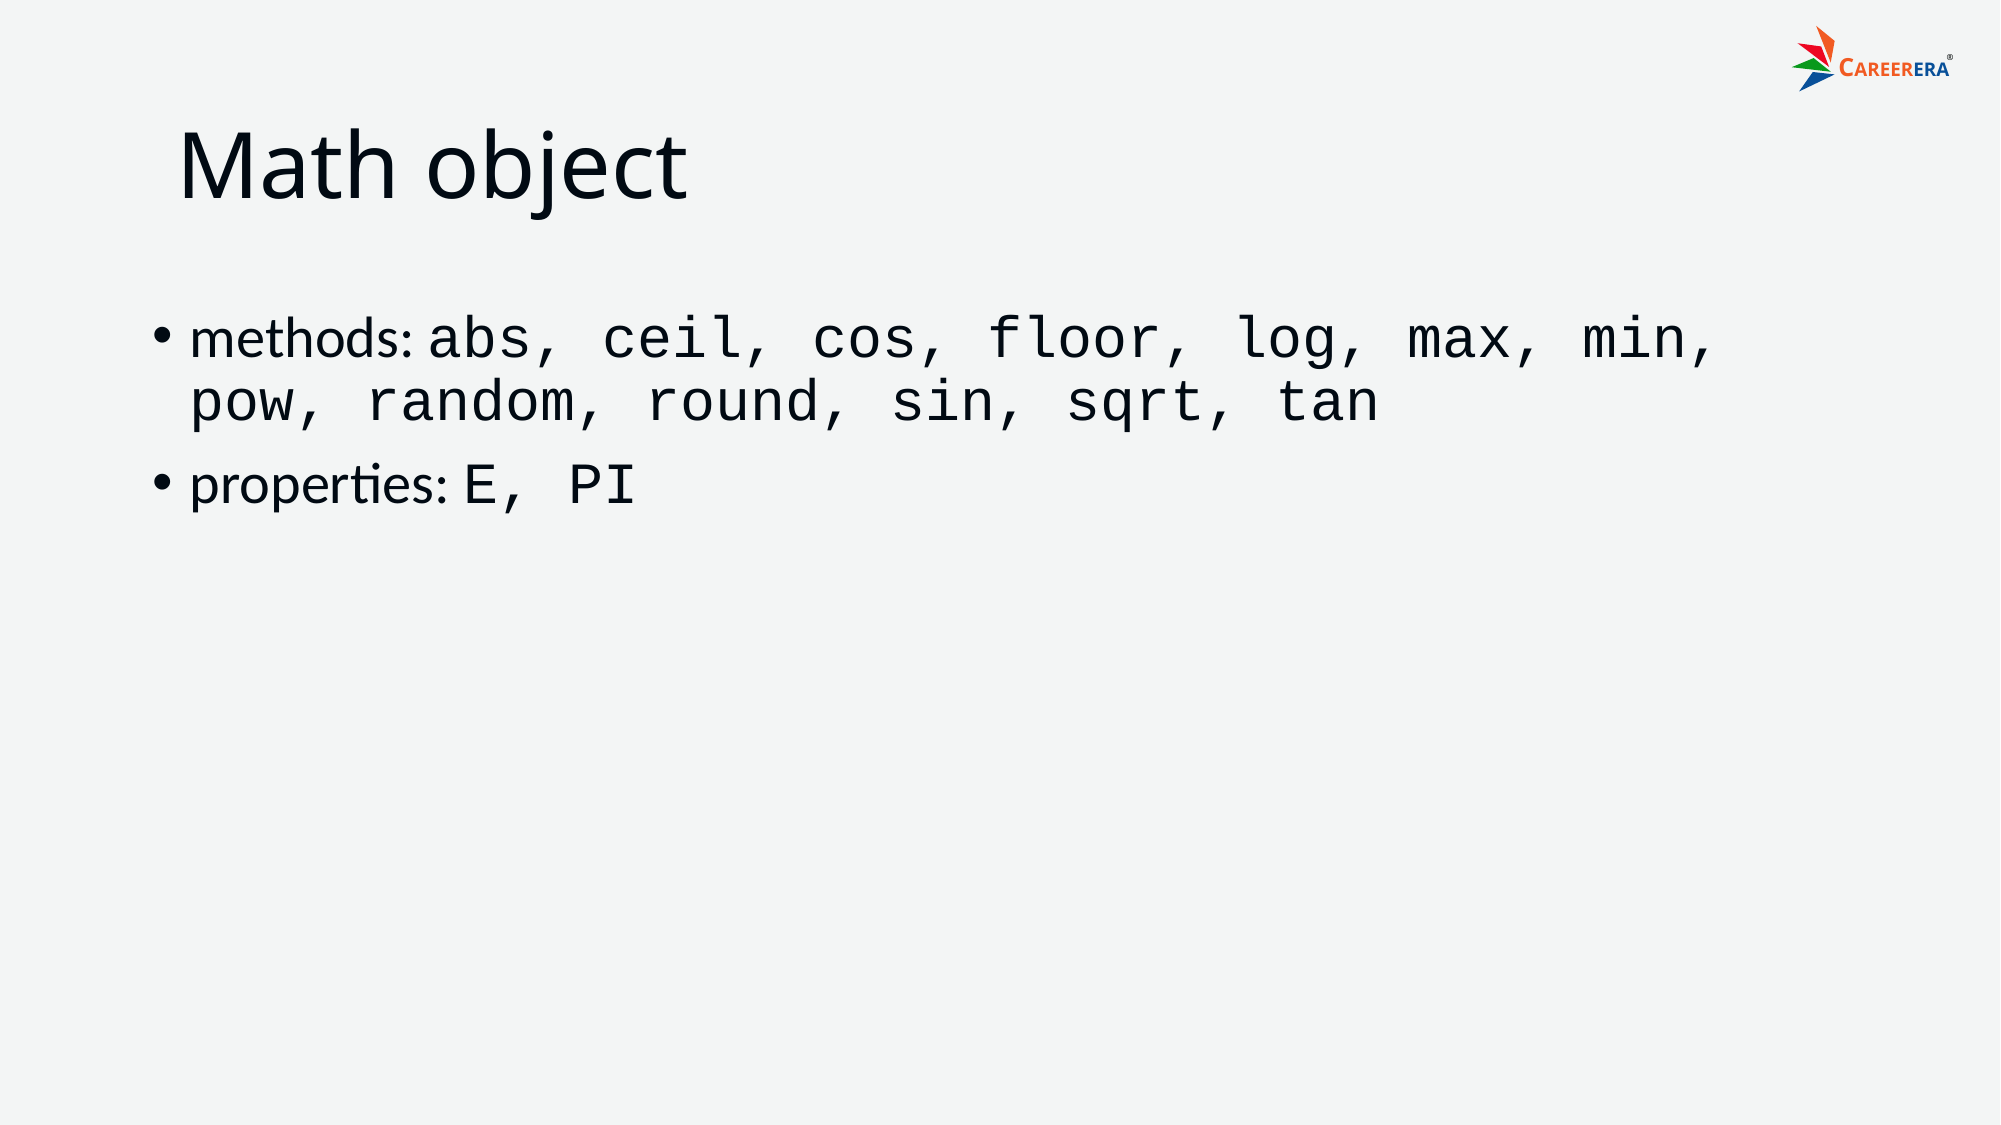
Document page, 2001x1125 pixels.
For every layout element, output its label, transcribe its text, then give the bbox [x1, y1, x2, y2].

title Math object [137, 59, 1863, 278]
list methods: abs, ceil, cos, floor, log, max, min, pow, random, round, sin, sqrt, tan properties: E, PI [137, 299, 1863, 1014]
